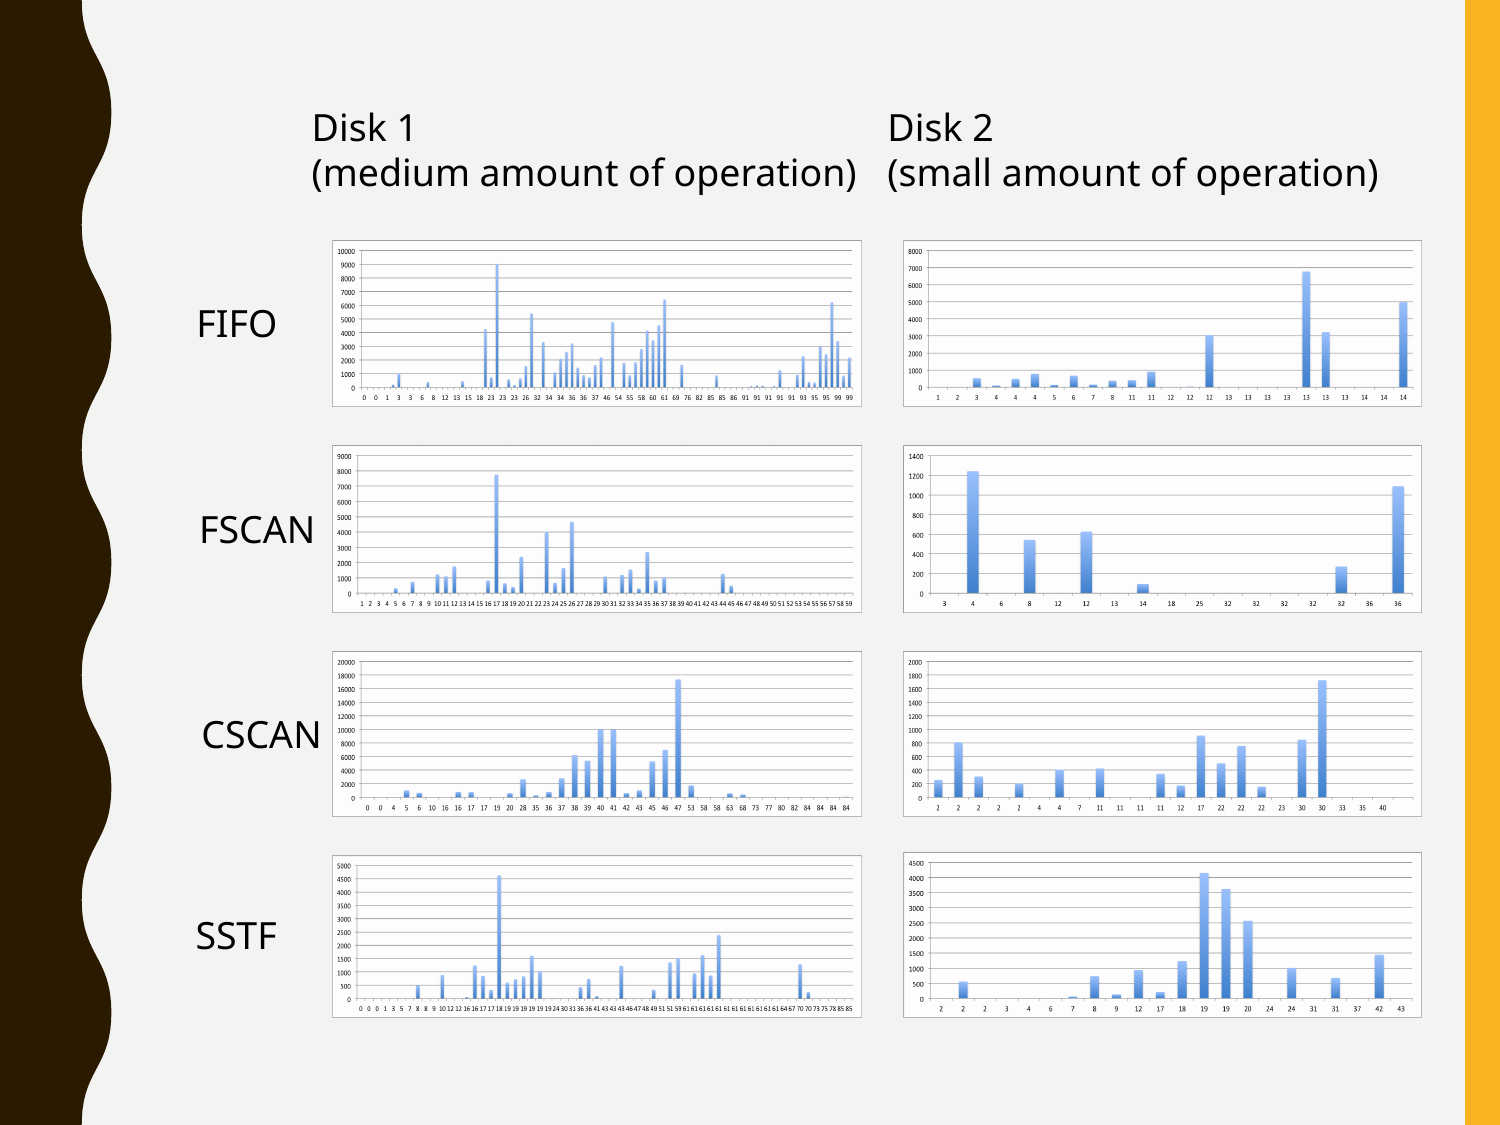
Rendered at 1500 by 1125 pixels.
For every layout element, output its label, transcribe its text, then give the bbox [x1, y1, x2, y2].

picture [332, 855, 862, 1018]
picture [332, 240, 862, 407]
text_box FSCAN [184, 498, 331, 559]
picture [332, 651, 862, 817]
text_box FIFO [181, 293, 293, 353]
text_box SSTF [180, 904, 292, 964]
picture [903, 240, 1422, 407]
picture [903, 445, 1422, 613]
picture [332, 445, 862, 613]
picture [903, 651, 1422, 817]
text_box Disk 1 (medium amount of operation) [296, 96, 872, 202]
text_box Disk 2 (small amount of operation) [872, 96, 1395, 202]
text_box CSCAN [186, 704, 332, 764]
picture [903, 852, 1422, 1018]
